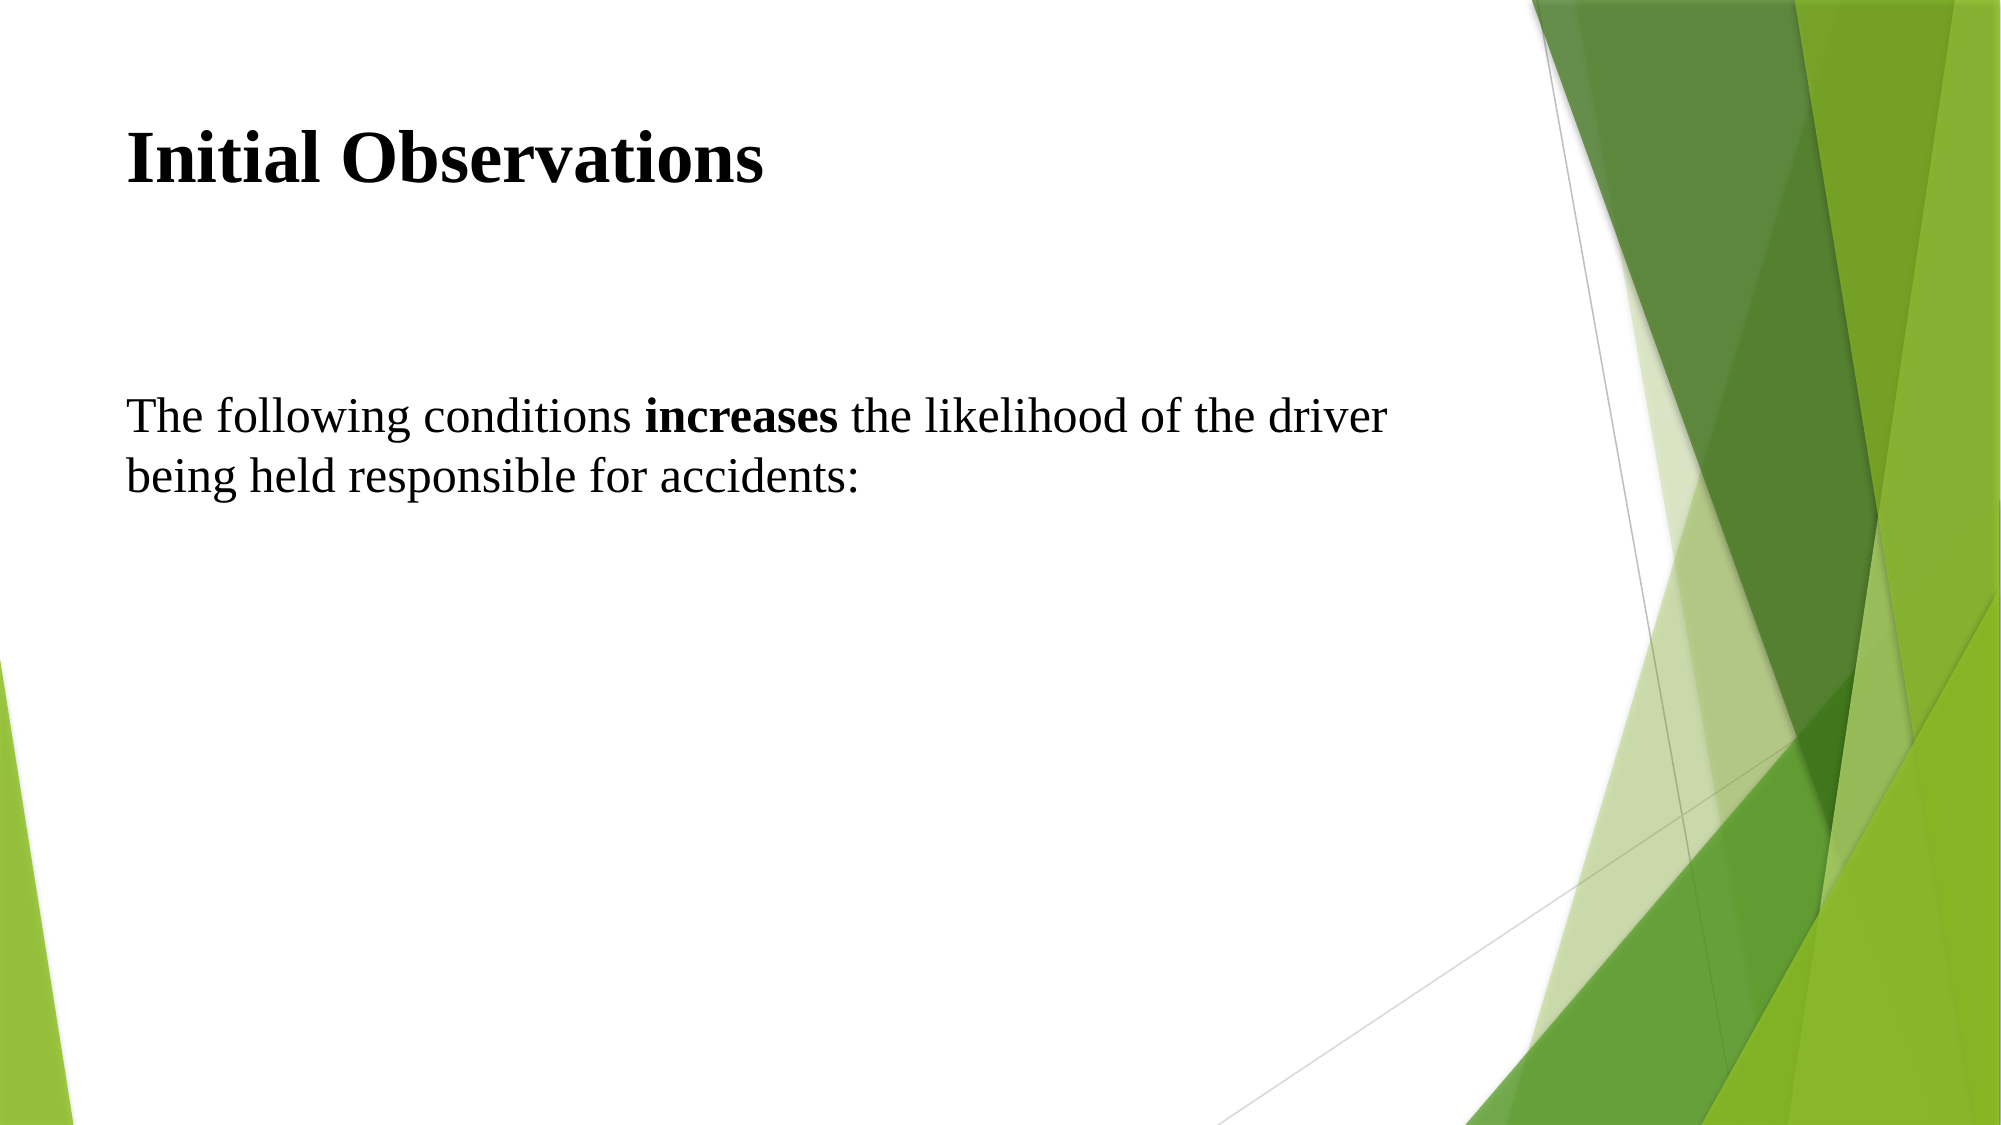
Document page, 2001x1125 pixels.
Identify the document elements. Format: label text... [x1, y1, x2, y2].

title Initial Observations [111, 99, 1522, 317]
list The following conditions increases the likelihood of the driver being held responsible for accidents: [111, 375, 1522, 563]
